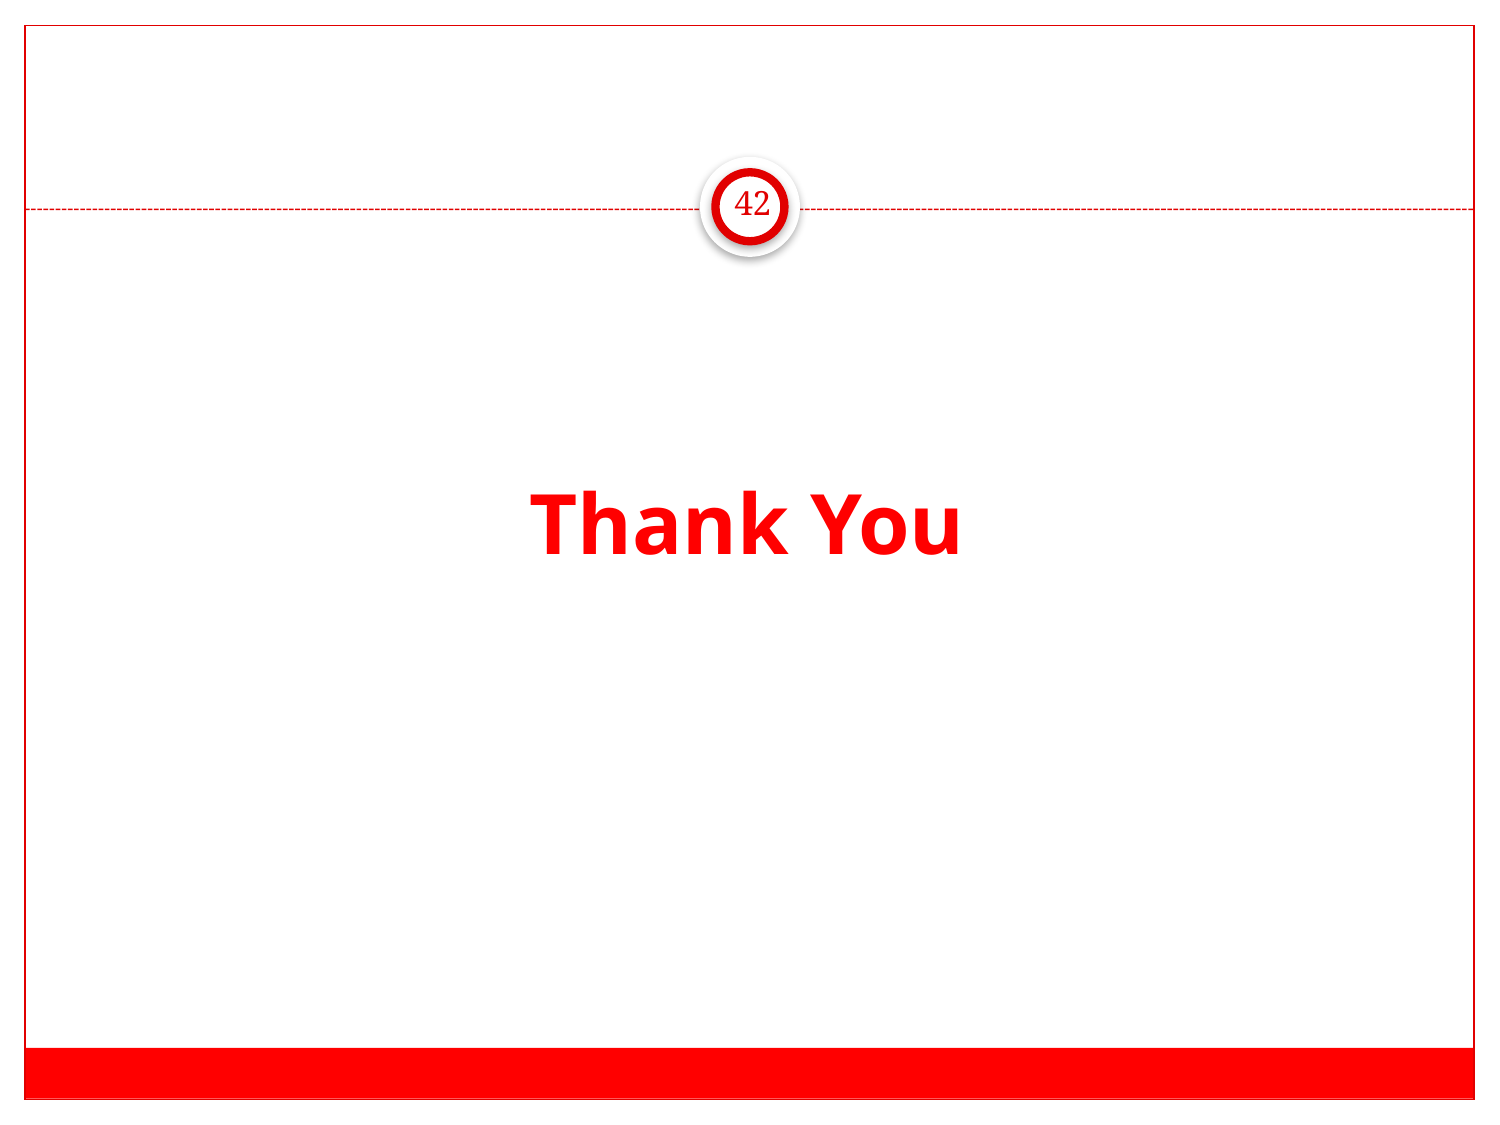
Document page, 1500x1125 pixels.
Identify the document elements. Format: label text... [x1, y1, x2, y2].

slide_number 42 [715, 168, 791, 241]
list Thank You [49, 250, 1445, 1001]
